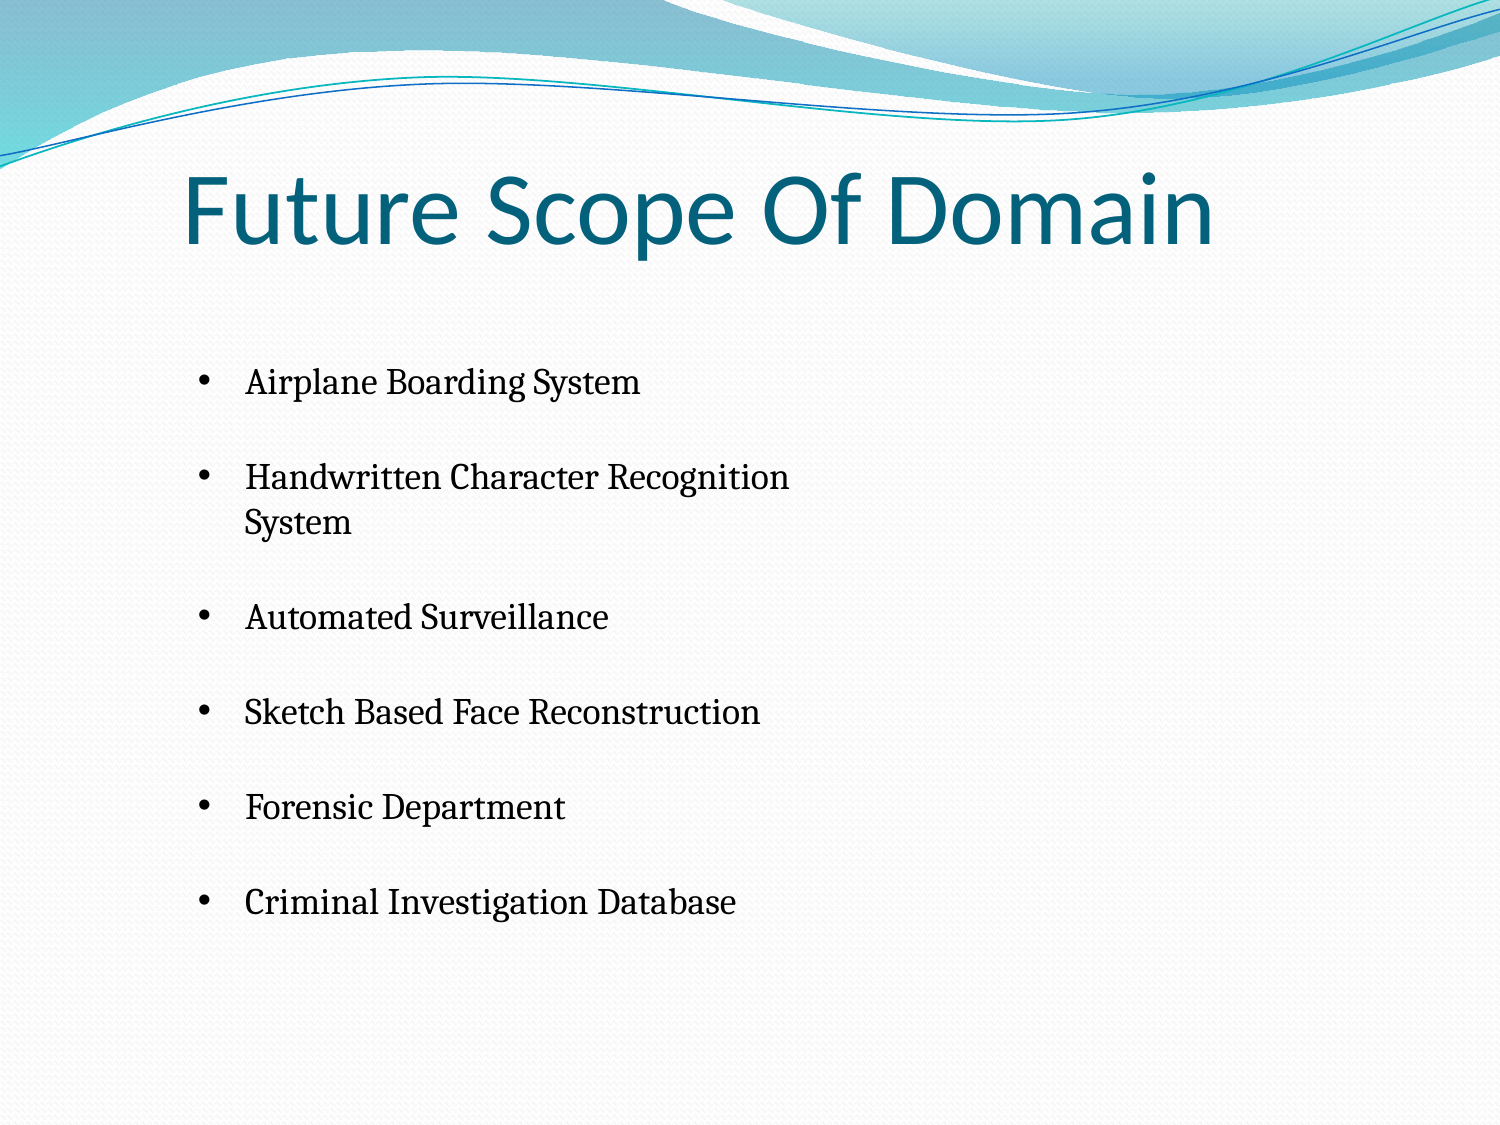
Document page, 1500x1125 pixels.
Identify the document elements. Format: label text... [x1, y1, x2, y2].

text_box Airplane Boarding System Handwritten Character Recognition System Automated Surveillance Sketch Based Face Reconstruction Forensic Department Criminal Investigation Database [183, 349, 821, 930]
title Future Scope Of Domain [183, 78, 1500, 266]
